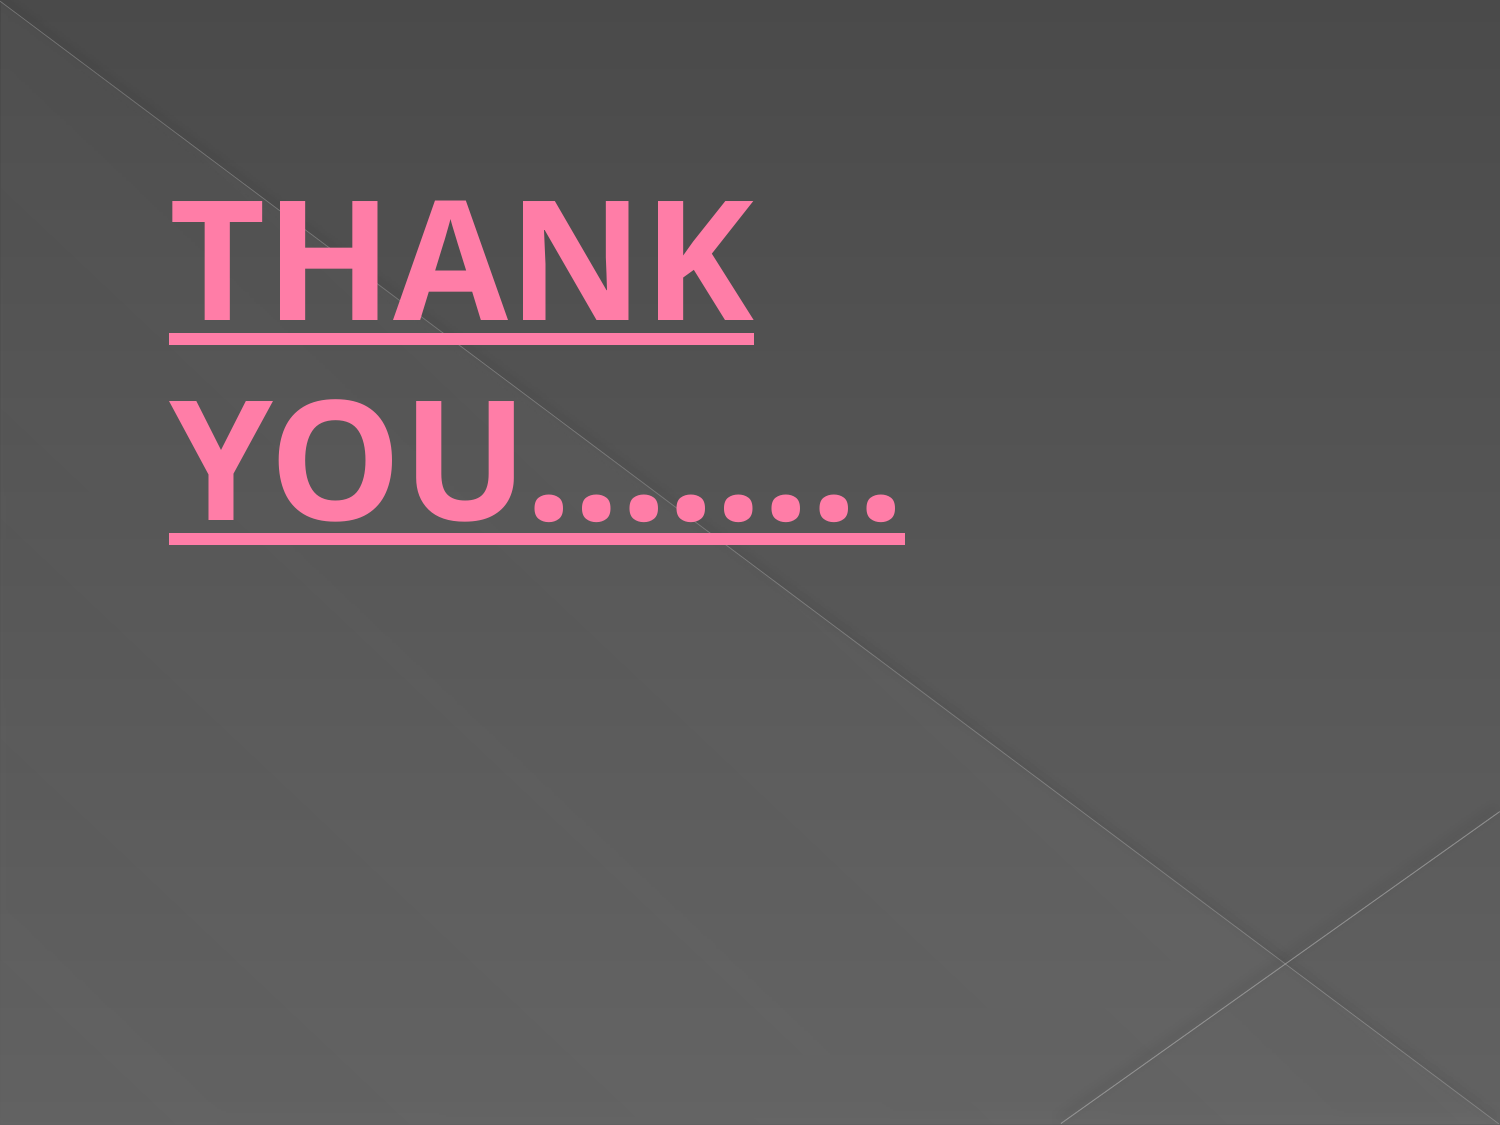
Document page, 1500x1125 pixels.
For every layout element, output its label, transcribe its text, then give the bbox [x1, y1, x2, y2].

title THANK YOU…….. [75, 45, 1425, 663]
